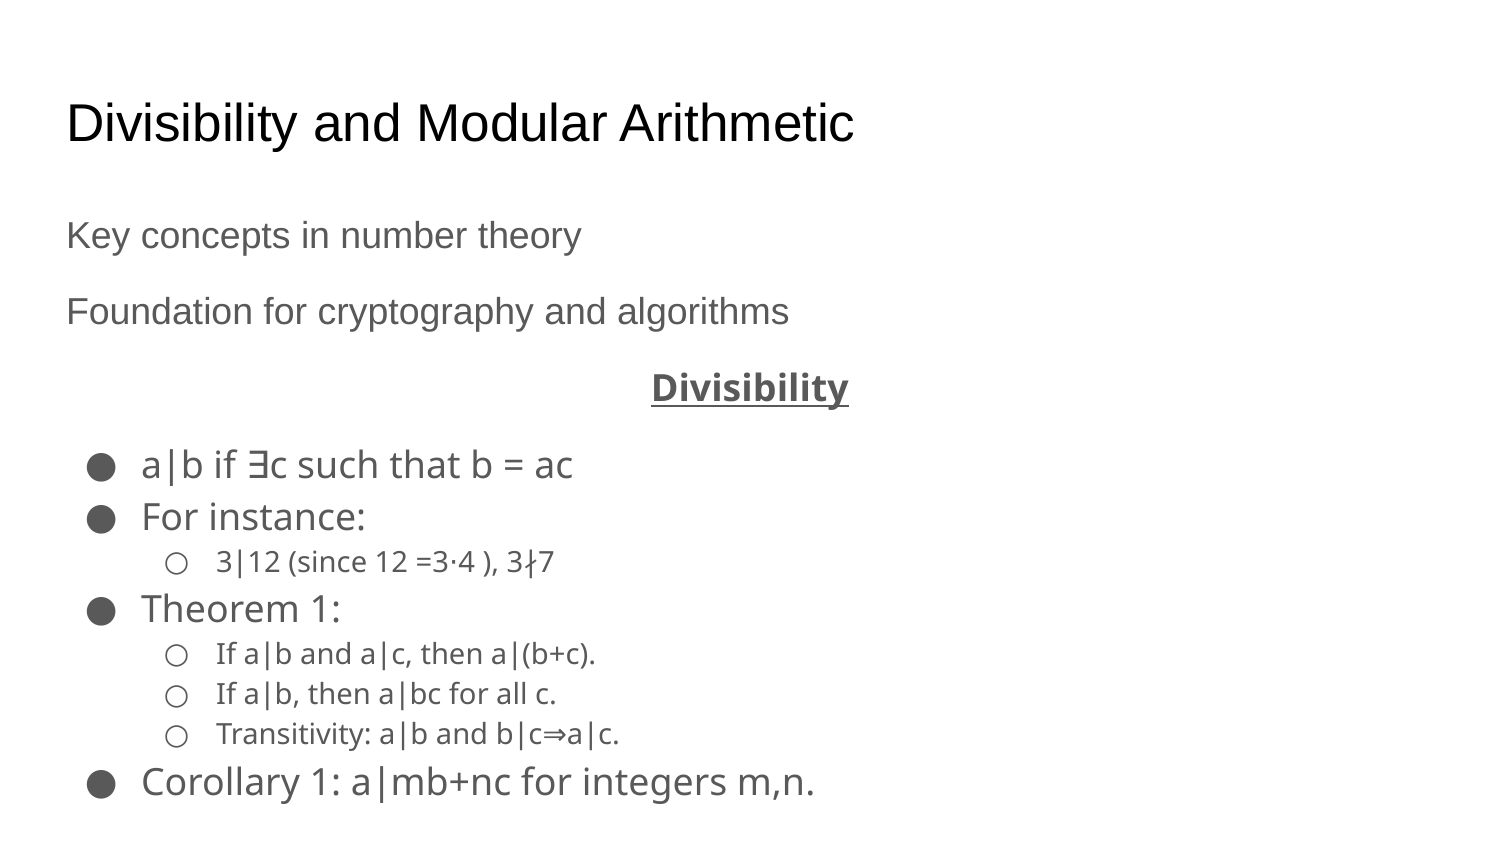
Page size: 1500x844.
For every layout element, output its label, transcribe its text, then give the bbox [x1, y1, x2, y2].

list Key concepts in number theory Foundation for cryptography and algorithms Divisibility a∣b if ∃c such that b = ac For instance: 3∣12 (since 12 =3⋅4 ), 3∤7 Theorem 1: If a∣b and a∣c, then a∣(b+c). If a∣b, then a∣bc for all c. Transitivity: a∣b and b∣c⇒a∣c. Corollary 1: a∣mb+nc for integers m,n. [51, 189, 1449, 844]
title Divisibility and Modular Arithmetic [51, 72, 1449, 167]
